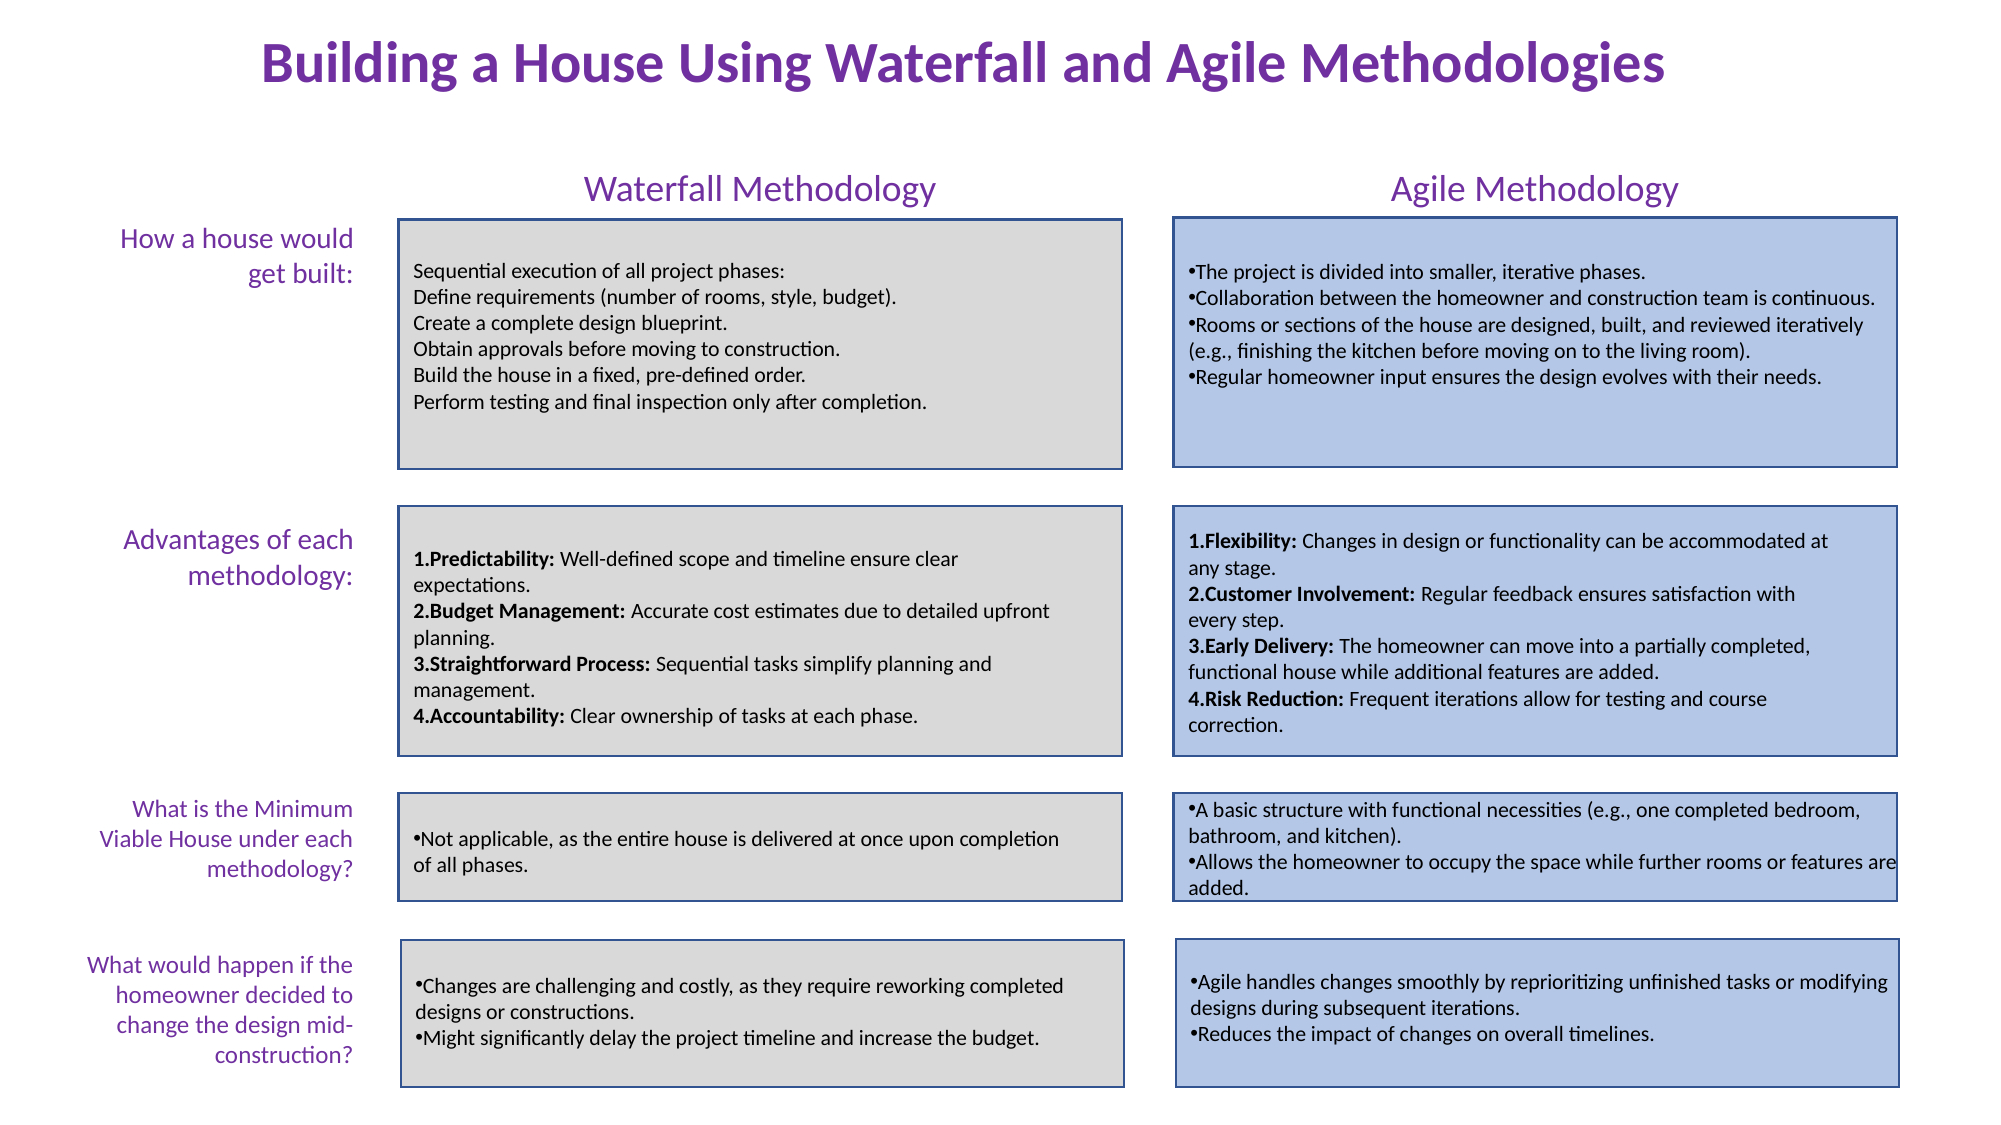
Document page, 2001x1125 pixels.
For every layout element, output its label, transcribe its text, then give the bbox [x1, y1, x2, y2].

text_box Sequential execution of all project phases: Define requirements (number of rooms, style, budget). Create a complete design blueprint. Obtain approvals before moving to construction. Build the house in a fixed, pre-defined order. Perform testing and final inspection only after completion. [398, 222, 1089, 448]
text_box Predictability: Well-defined scope and timeline ensure clear expectations. Budget Management: Accurate cost estimates due to detailed upfront planning. Straightforward Process: Sequential tasks simplify planning and management. Accountability: Clear ownership of tasks at each phase. [398, 511, 1089, 762]
text_box Agile handles changes smoothly by reprioritizing unfinished tasks or modifying designs during subsequent iterations. Reduces the impact of changes on overall timelines. [1175, 933, 1930, 1106]
text_box Changes are challenging and costly, as they require reworking completed designs or constructions. Might significantly delay the project timeline and increase the budget. [400, 937, 1091, 1084]
text_box [1864, 505, 1898, 757]
text_box Advantages of each methodology: [55, 513, 369, 599]
text_box [1089, 792, 1123, 902]
text_box How a house would get built: [90, 212, 369, 297]
text_box Agile Methodology [1279, 156, 1791, 217]
text_box Waterfall Methodology [504, 156, 1016, 217]
text_box A basic structure with functional necessities (e.g., one completed bedroom, bathroom, and kitchen). Allows the homeowner to occupy the space while further rooms or features are added. [1173, 761, 1916, 960]
text_box [1172, 216, 1898, 468]
text_box The project is divided into smaller, iterative phases. Collaboration between the homeowner and construction team is continuous. Rooms or sections of the house are designed, built, and reviewed iteratively (e.g., finishing the kitchen before moving on to the living room). Regular homeowner input ensures the design evolves with their needs. [1173, 224, 1894, 449]
text_box [400, 939, 1125, 1088]
text_box [397, 505, 1123, 757]
text_box Not applicable, as the entire house is delivered at once upon completion of all phases. [398, 791, 1089, 911]
text_box What is the Minimum Viable House under each methodology? [55, 785, 369, 890]
text_box Building a House Using Waterfall and Agile Methodologies [138, 16, 1789, 102]
text_box [397, 218, 1123, 470]
text_box Flexibility: Changes in design or functionality can be accommodated at any stage. Customer Involvement: Regular feedback ensures satisfaction with every step. Early Delivery: The homeowner can move into a partially completed, functional house while additional features are added. Risk Reduction: Frequent iterations allow for testing and course correction. [1173, 493, 1864, 761]
text_box What would happen if the homeowner decided to change the design mid-construction? [55, 940, 369, 1076]
